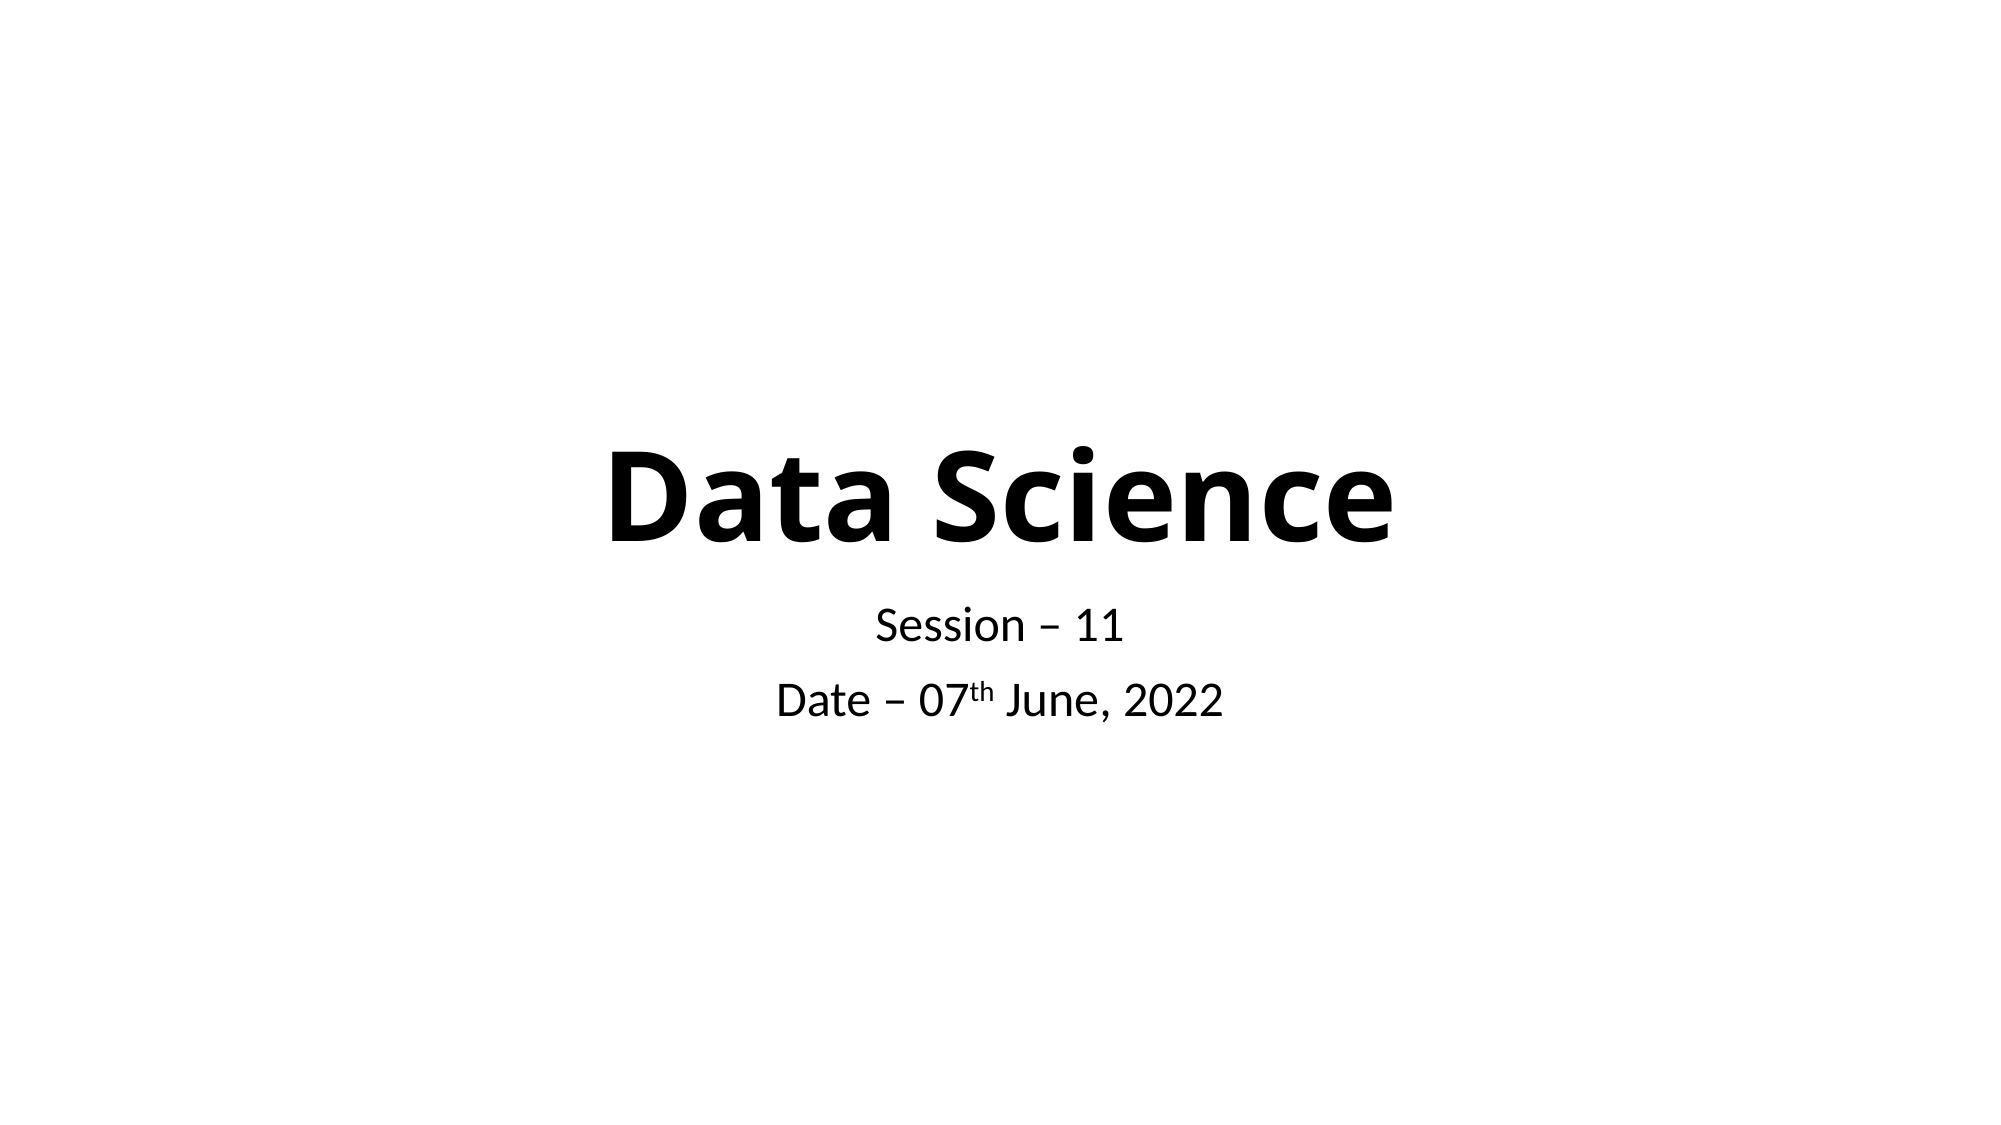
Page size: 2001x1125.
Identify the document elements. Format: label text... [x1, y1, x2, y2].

title Data Science [249, 164, 1750, 576]
subtitle Session – 11 Date – 07th June, 2022 [249, 590, 1750, 863]
